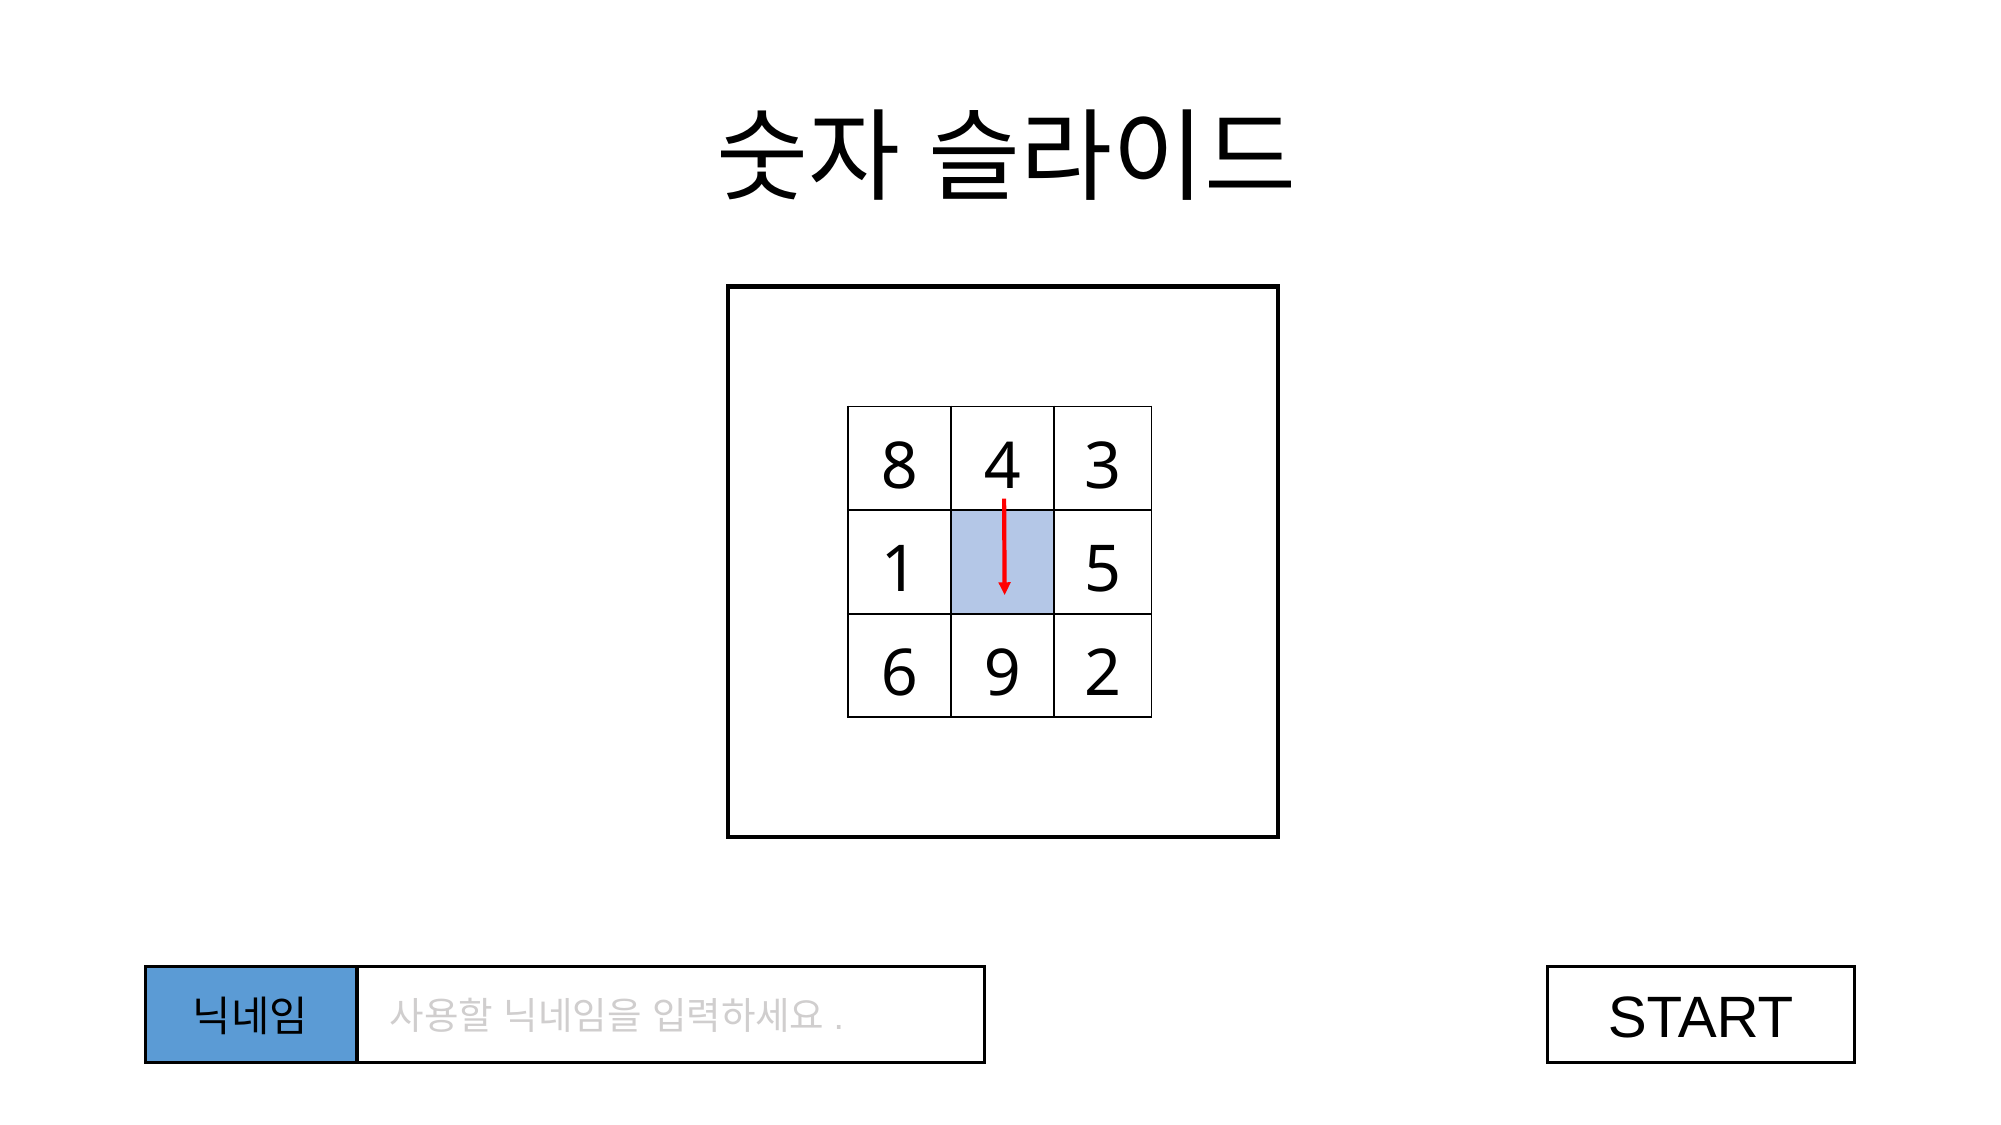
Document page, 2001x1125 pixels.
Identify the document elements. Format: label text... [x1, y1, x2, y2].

table_cell 9 [952, 615, 1053, 716]
table_cell 2 [1055, 615, 1151, 716]
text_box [145, 966, 985, 1063]
table_cell 5 [1055, 511, 1151, 613]
table_header 4 [952, 407, 1053, 509]
table_cell 6 [849, 615, 950, 716]
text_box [1547, 966, 1855, 1063]
table_cell [952, 511, 1053, 613]
table_header 3 [1055, 407, 1151, 509]
text_box 숫자 슬라이드 [701, 85, 1312, 221]
table_header 8 [849, 407, 950, 509]
table_cell 1 [849, 511, 950, 613]
text_box [727, 286, 1279, 838]
